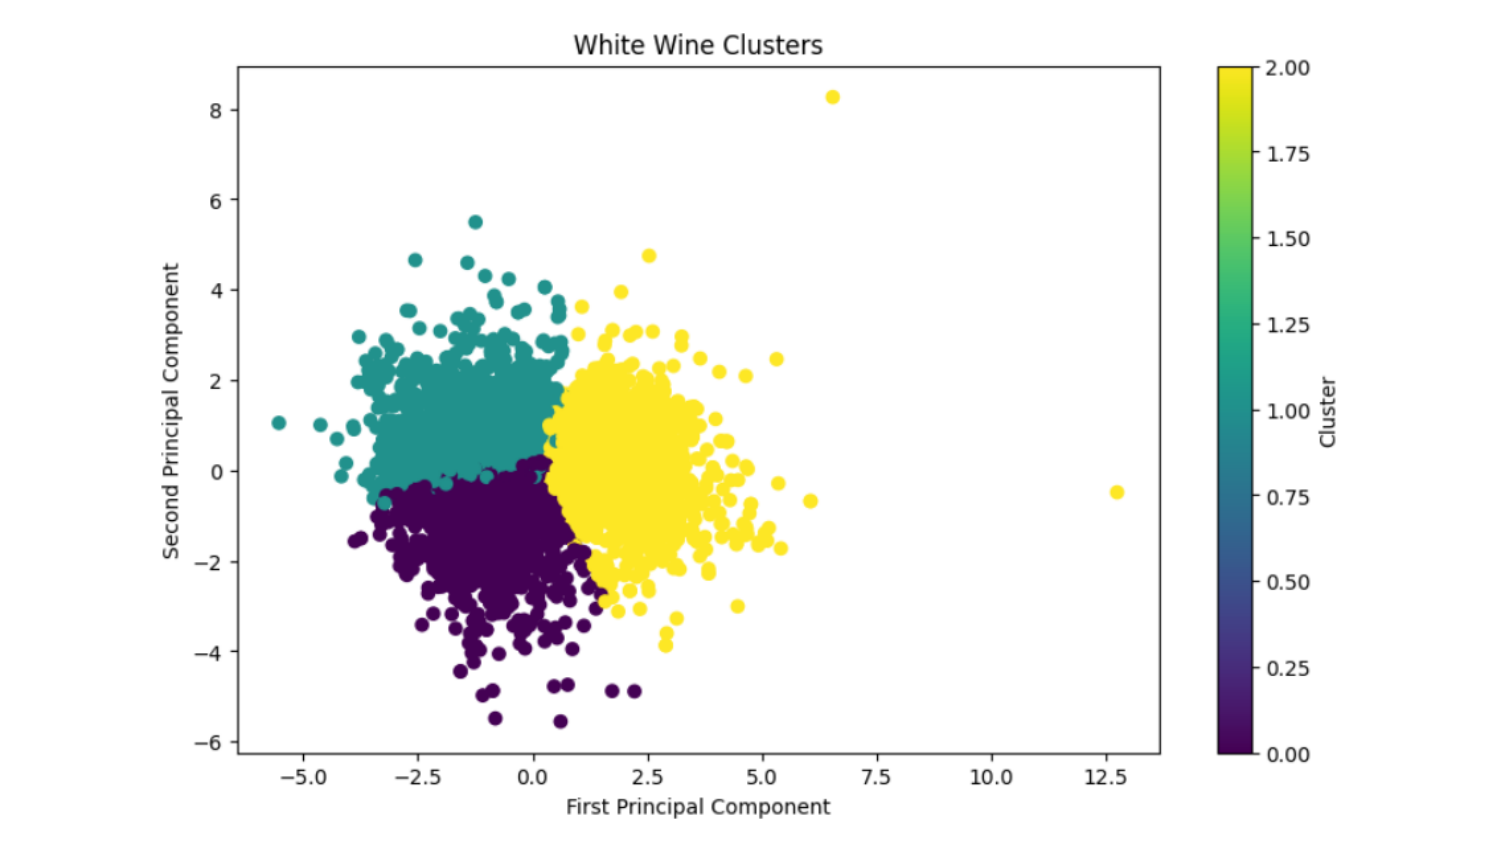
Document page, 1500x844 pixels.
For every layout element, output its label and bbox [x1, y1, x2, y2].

picture [143, 0, 1357, 844]
